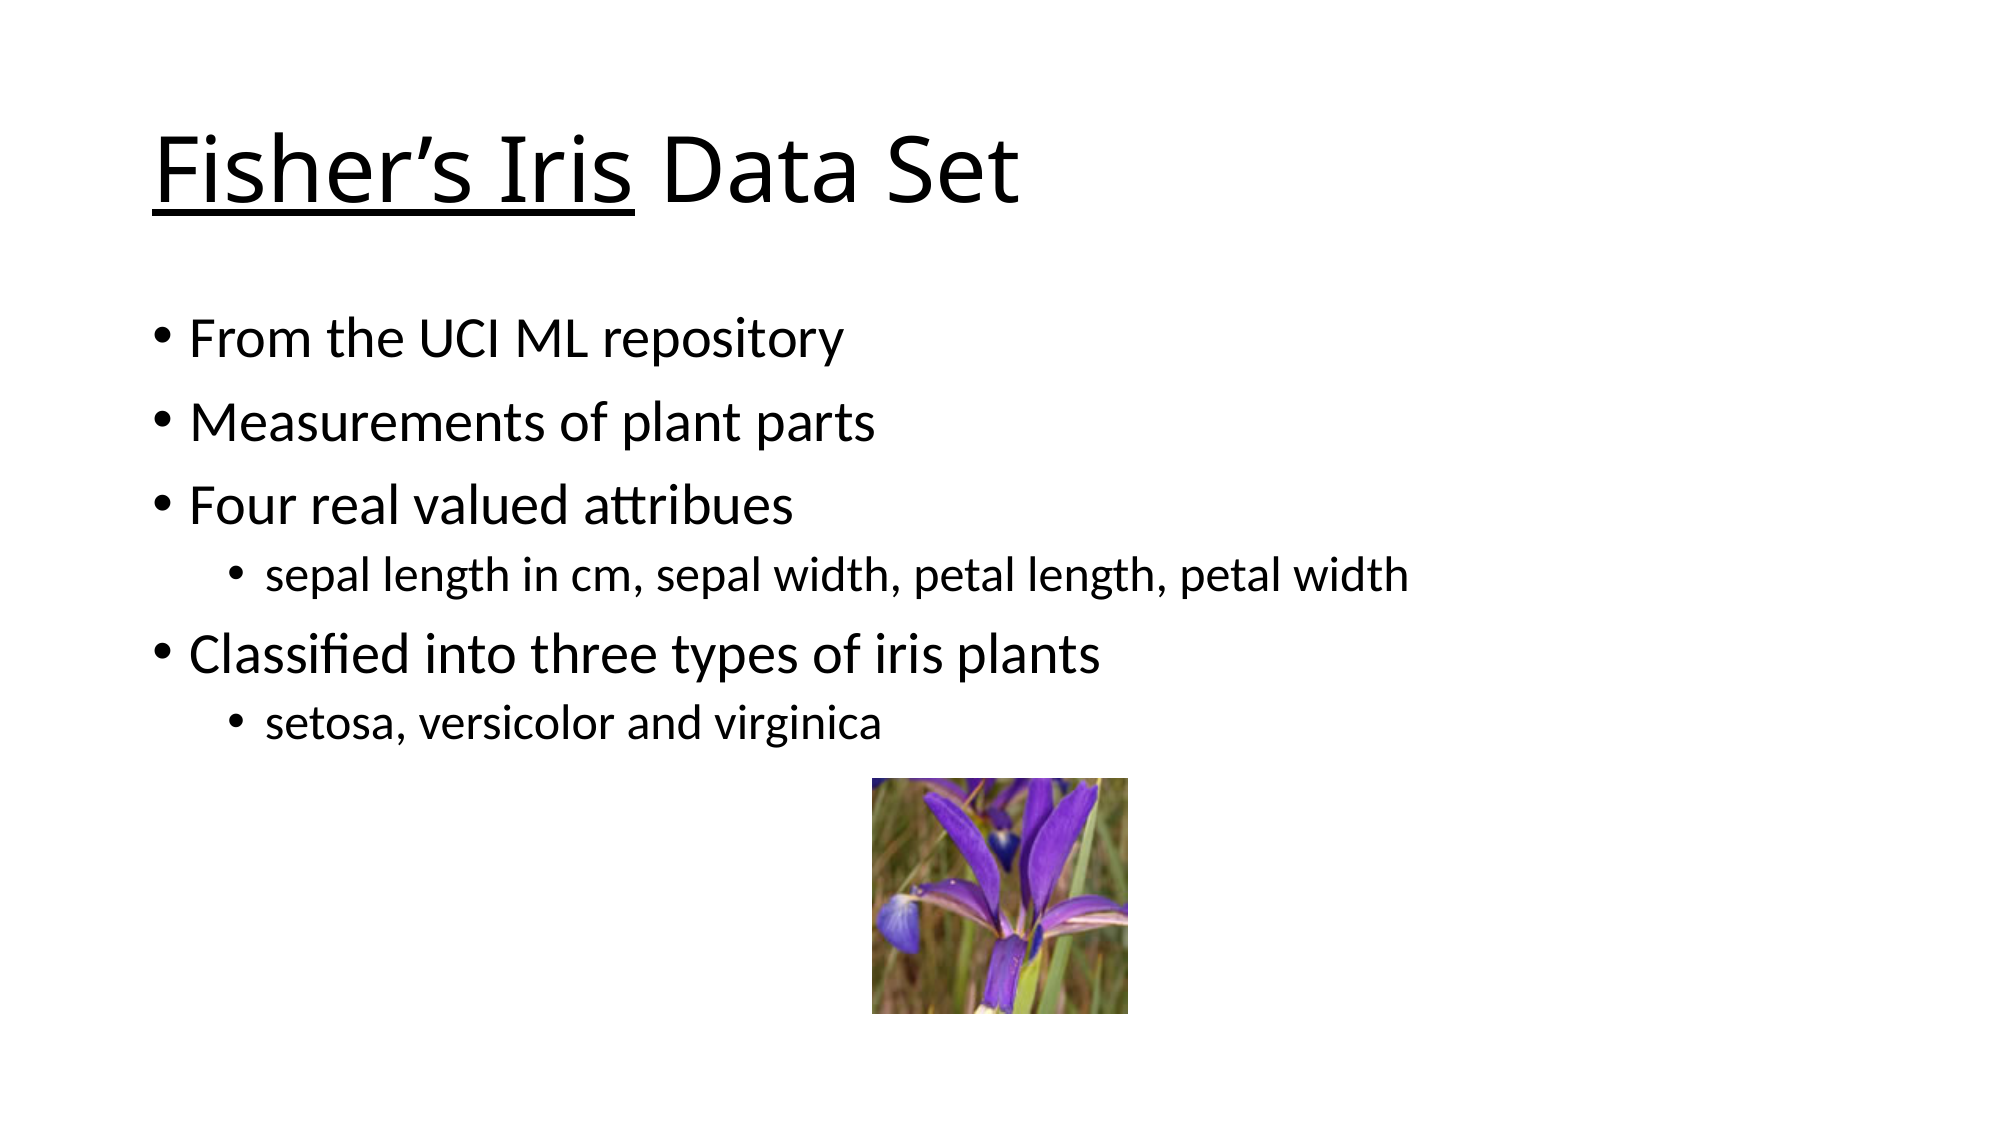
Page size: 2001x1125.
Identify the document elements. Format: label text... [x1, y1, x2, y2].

title Fisher’s Iris Data Set [137, 59, 1863, 278]
picture [872, 778, 1128, 1014]
list From the UCI ML repository Measurements of plant parts Four real valued attribues sepal length in cm, sepal width, petal length, petal width Classified into three types of iris plants setosa, versicolor and virginica [137, 299, 1863, 1014]
